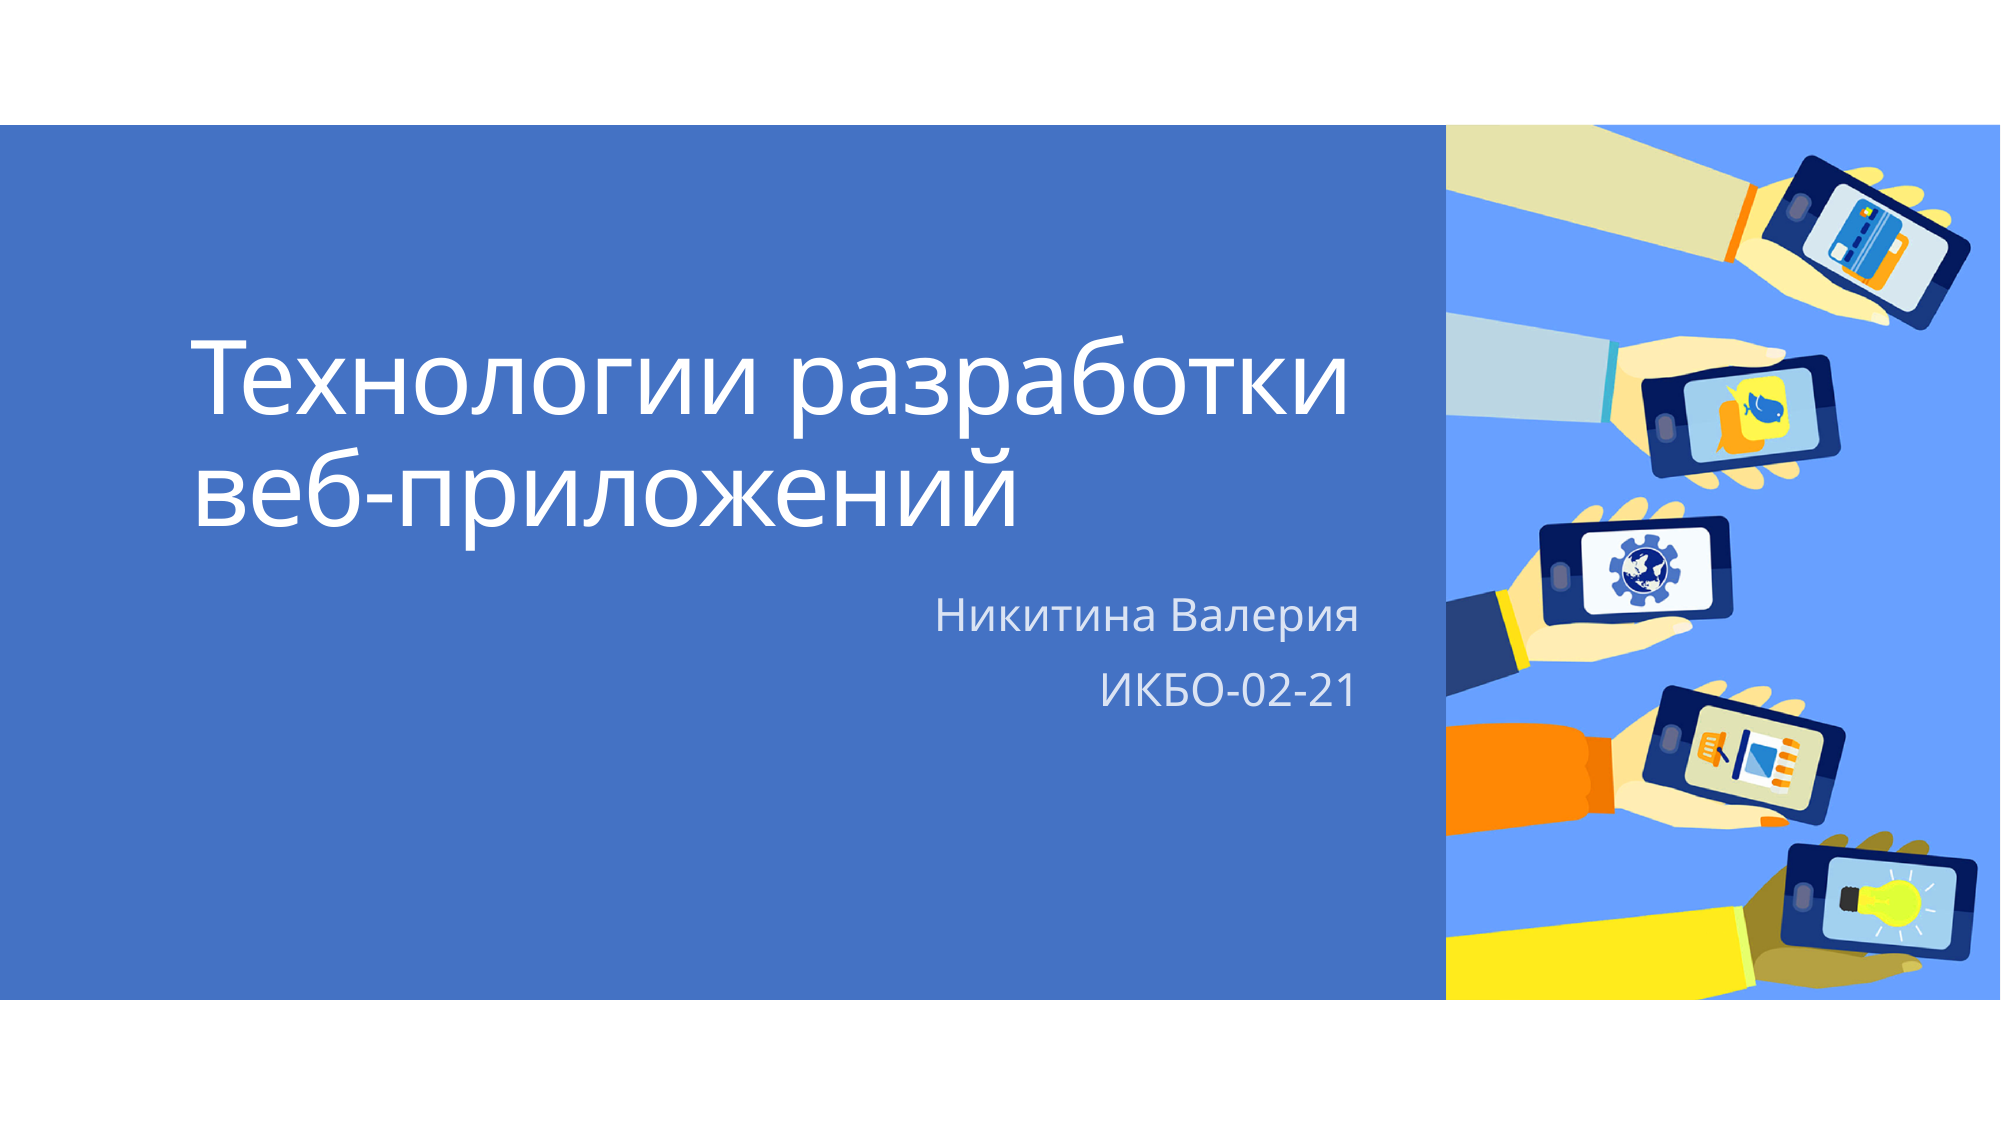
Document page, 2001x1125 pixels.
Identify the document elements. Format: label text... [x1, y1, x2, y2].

picture [1284, 126, 2000, 1000]
title Технологии разработки веб-приложений [175, 213, 1376, 557]
subtitle Никитина Валерия ИКБО-02-21 [175, 584, 1284, 735]
